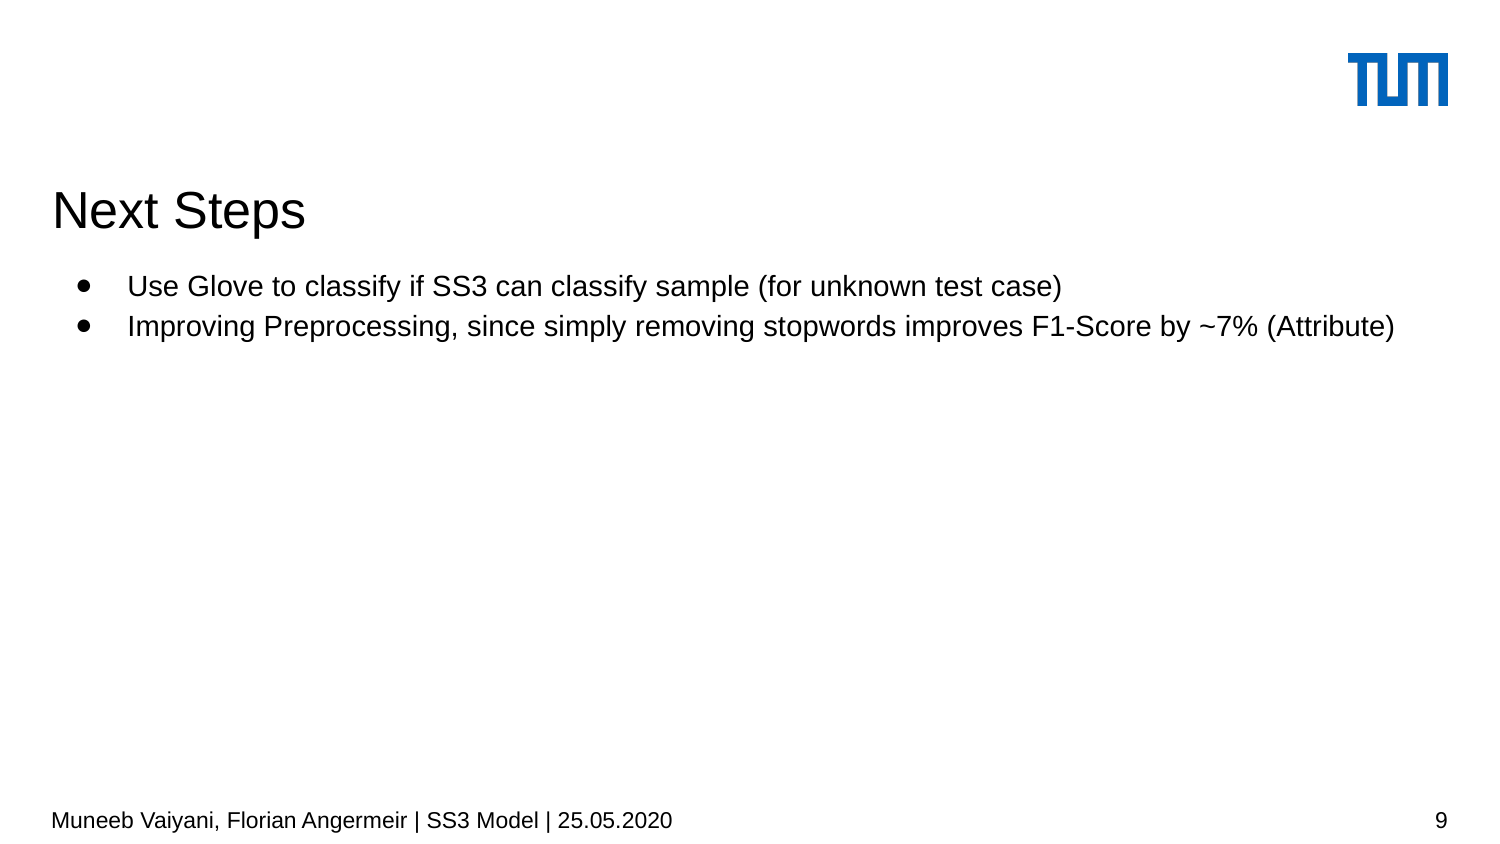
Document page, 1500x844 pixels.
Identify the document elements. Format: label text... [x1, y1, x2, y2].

list Use Glove to classify if SS3 can classify sample (for unknown test case) Improving Preprocessing, since simply removing stopwords improves F1-Score by ~7% (Attribute) [52, 262, 1449, 771]
title Next Steps [52, 159, 1449, 222]
footer Muneeb Vaiyani, Florian Angermeir | SS3 Model | 25.05.2020 [51, 796, 1112, 842]
slide_number ‹#› [1112, 796, 1448, 842]
picture [1348, 53, 1448, 106]
